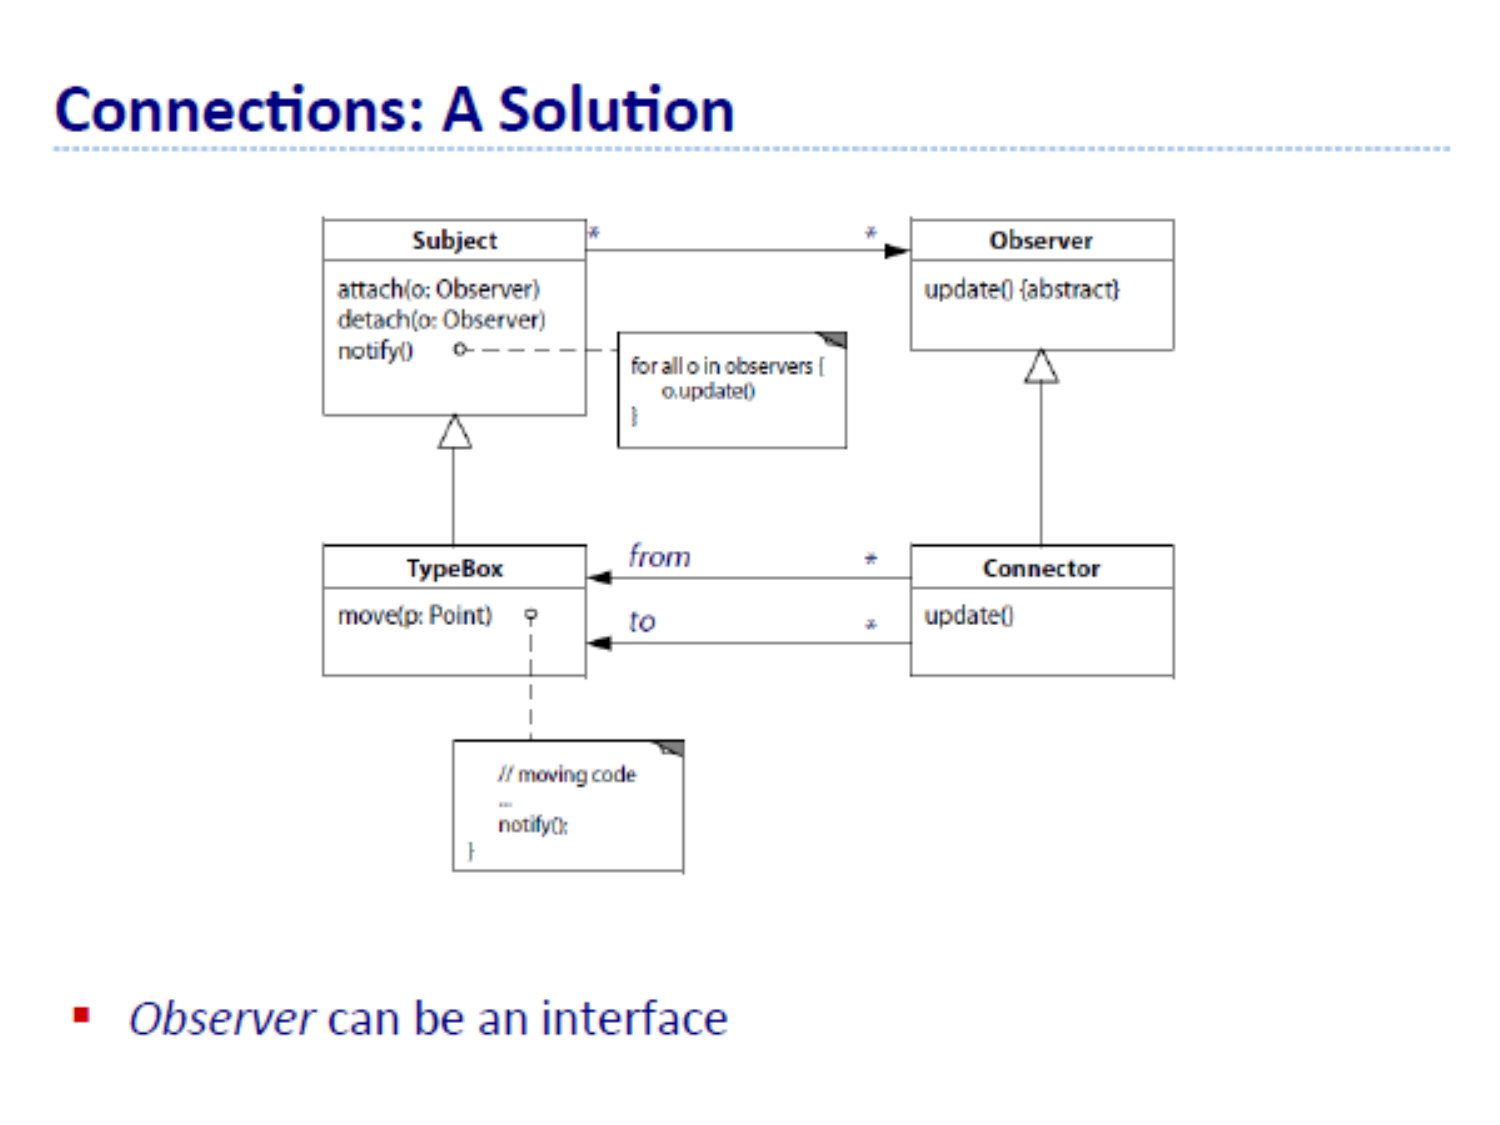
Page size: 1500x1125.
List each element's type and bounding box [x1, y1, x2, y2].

picture [20, 62, 1500, 1088]
